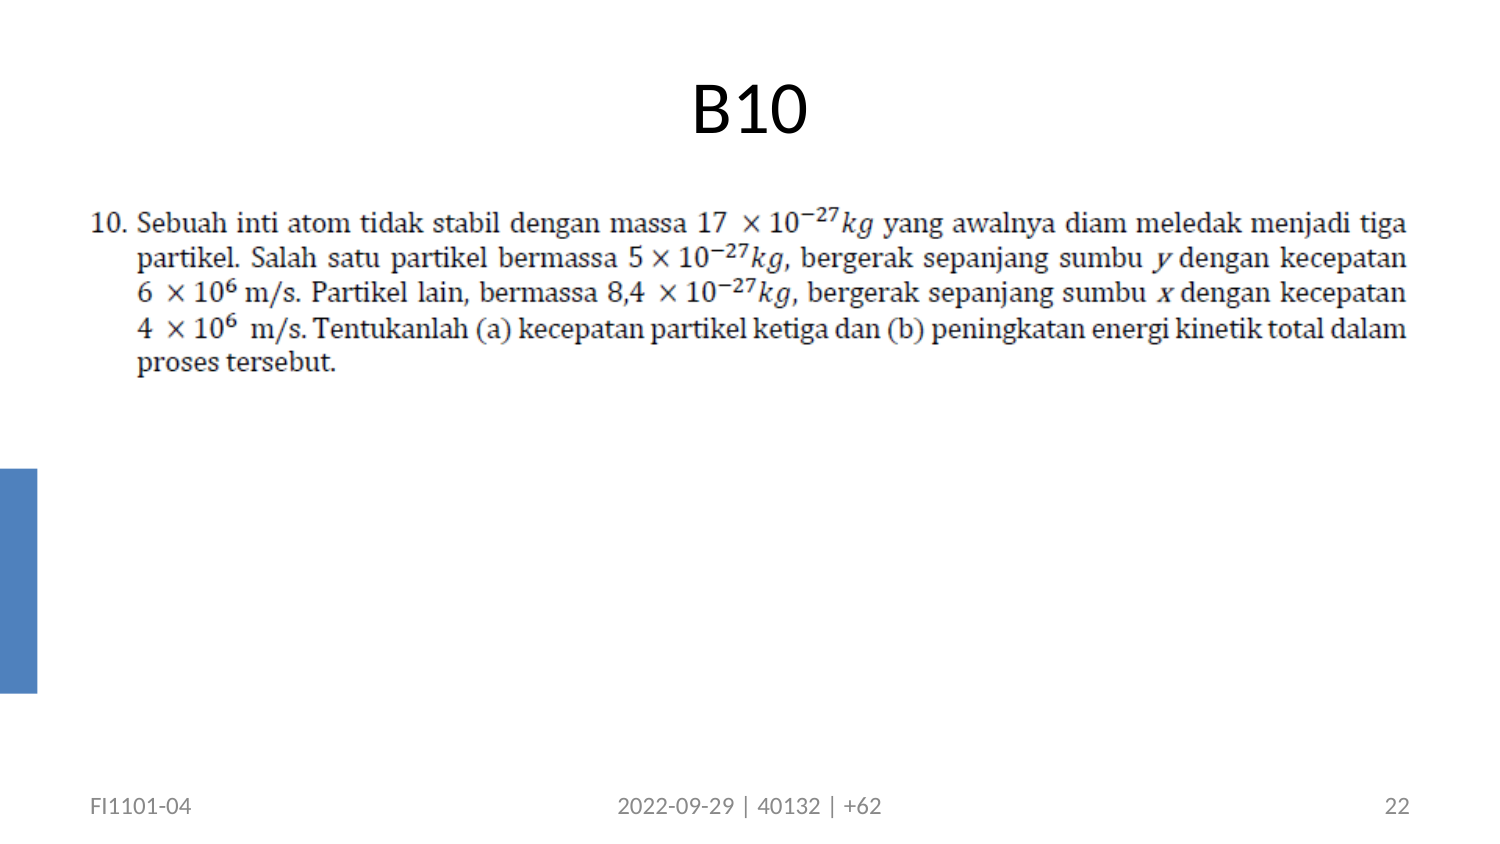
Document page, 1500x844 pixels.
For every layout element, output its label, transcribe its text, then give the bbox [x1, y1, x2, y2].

footer 2022-09-29 | 40132 | +62 [512, 782, 988, 827]
slide_number 22 [1074, 782, 1425, 827]
picture [77, 198, 1423, 381]
title B10 [74, 33, 1426, 175]
slide_number FI1101-04 [75, 782, 463, 827]
